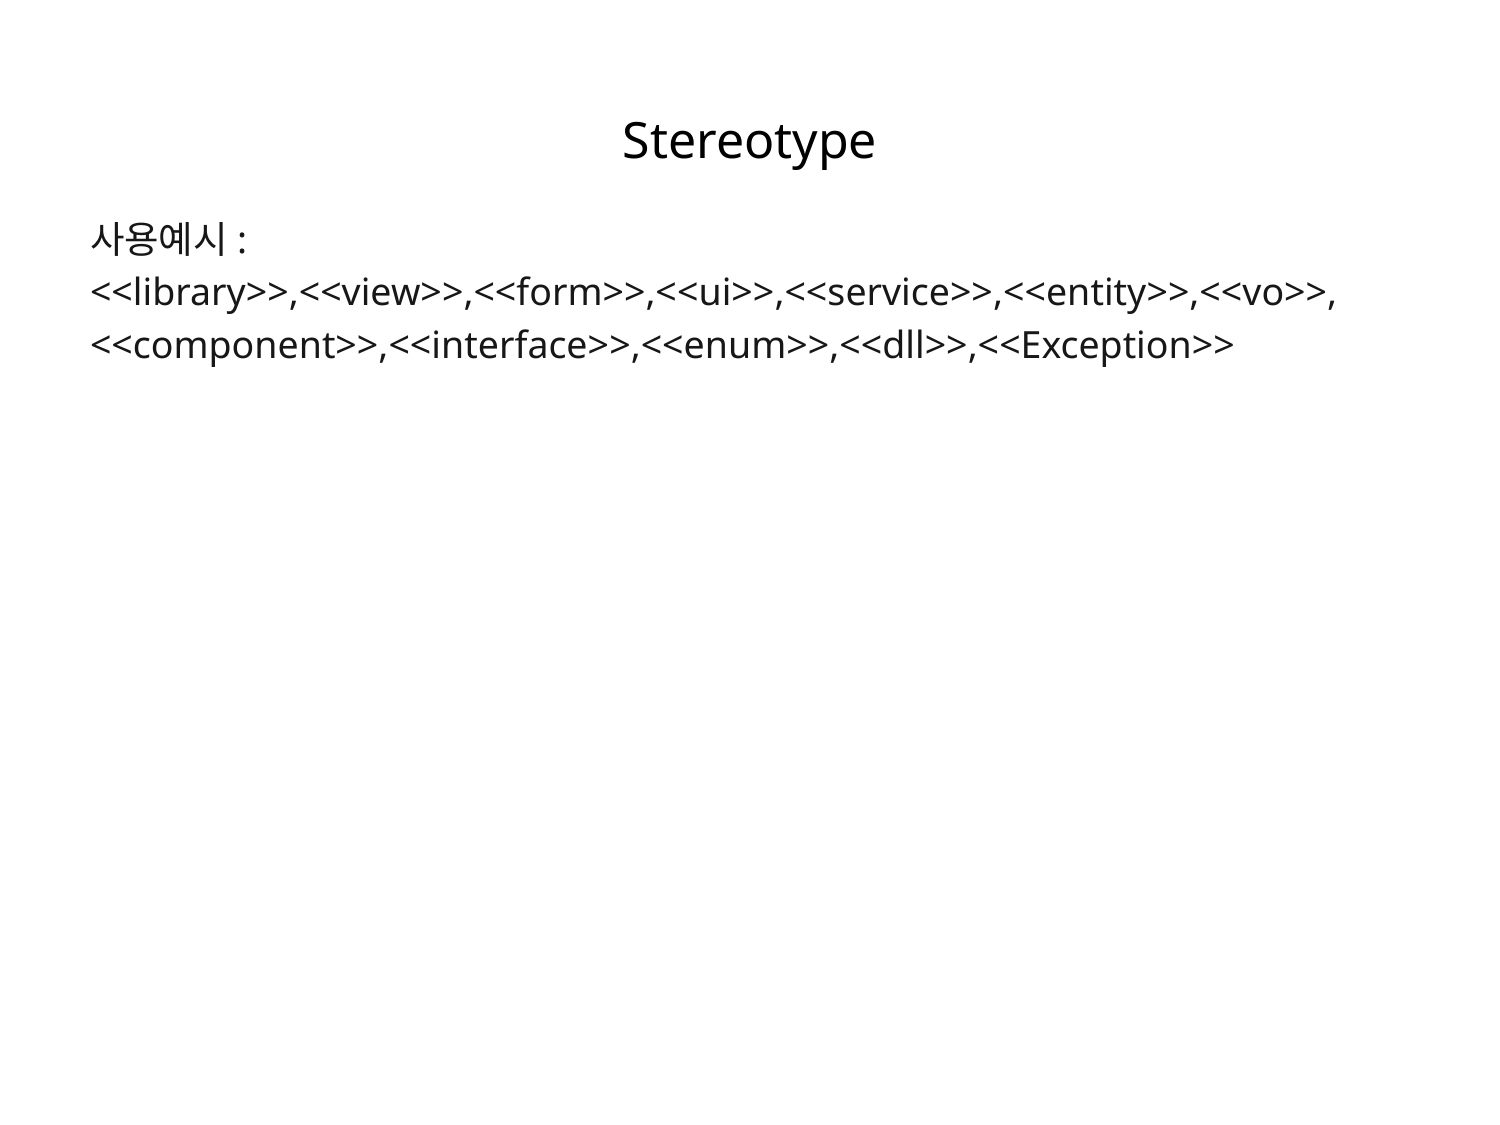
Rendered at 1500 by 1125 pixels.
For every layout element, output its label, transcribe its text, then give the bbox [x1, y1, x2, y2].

title Stereotype [75, 45, 1425, 208]
list 사용예시: <<library>>,<<view>>,<<form>>,<<ui>>,<<service>>,<<entity>>,<<vo>>, <<component>>,<<interface>>,<<enum>>,<<dll>>,<<Exception>> [75, 208, 1425, 1118]
